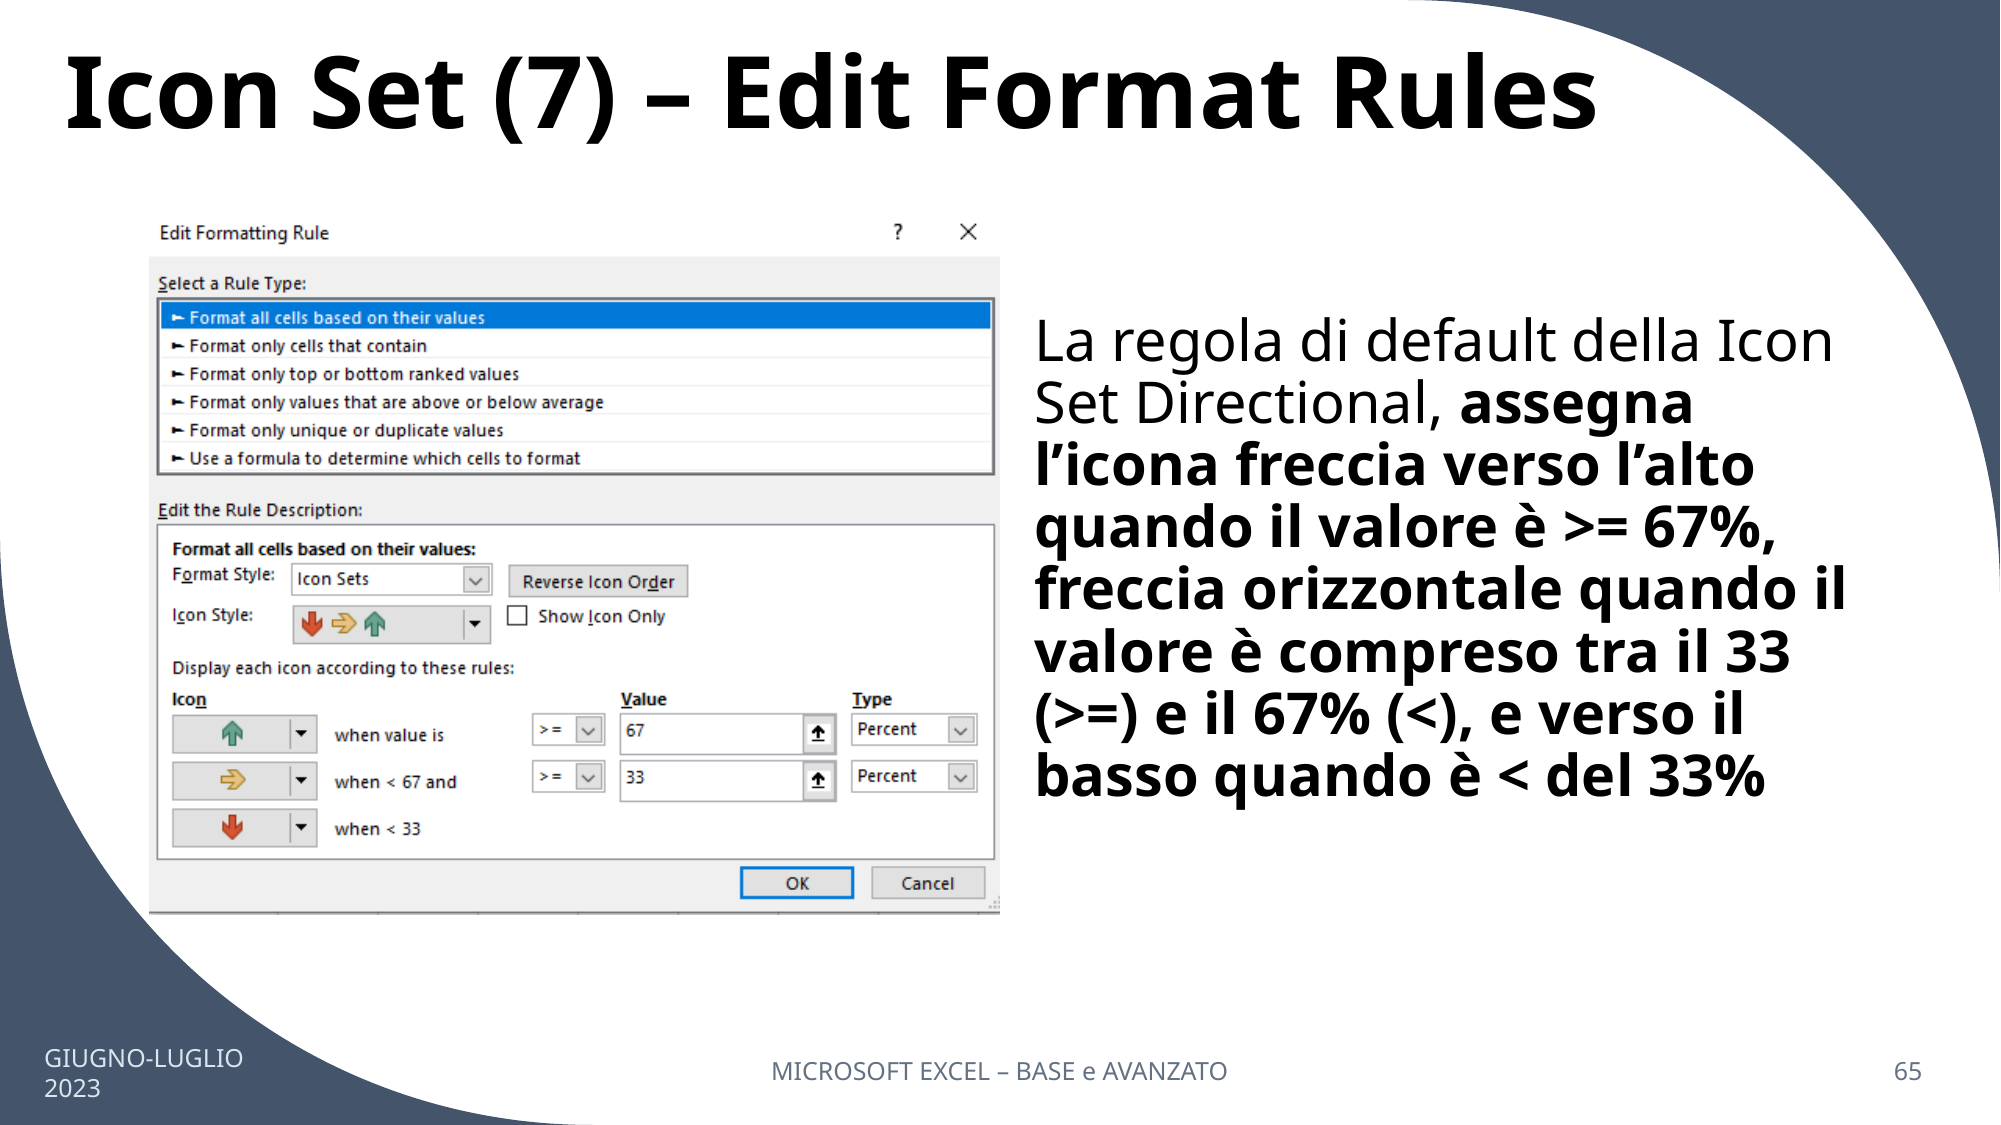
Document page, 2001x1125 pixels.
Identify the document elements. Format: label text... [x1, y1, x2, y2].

slide_number GIUGNO-LUGLIO 2023 [29, 1042, 309, 1103]
picture [149, 210, 1000, 915]
list La regola di default della Icon Set Directional, assegna l’icona freccia verso l’alto quando il valore è >= 67%, freccia orizzontale quando il valore è compreso tra il 33 (>=) e il 67% (<), e verso il basso quando è < del 33% [1019, 304, 1906, 821]
title Icon Set (7) – Edit Format Rules [50, 0, 1722, 158]
footer MICROSOFT EXCEL – BASE e AVANZATO [662, 1042, 1338, 1103]
slide_number 65 [1665, 1042, 1938, 1103]
